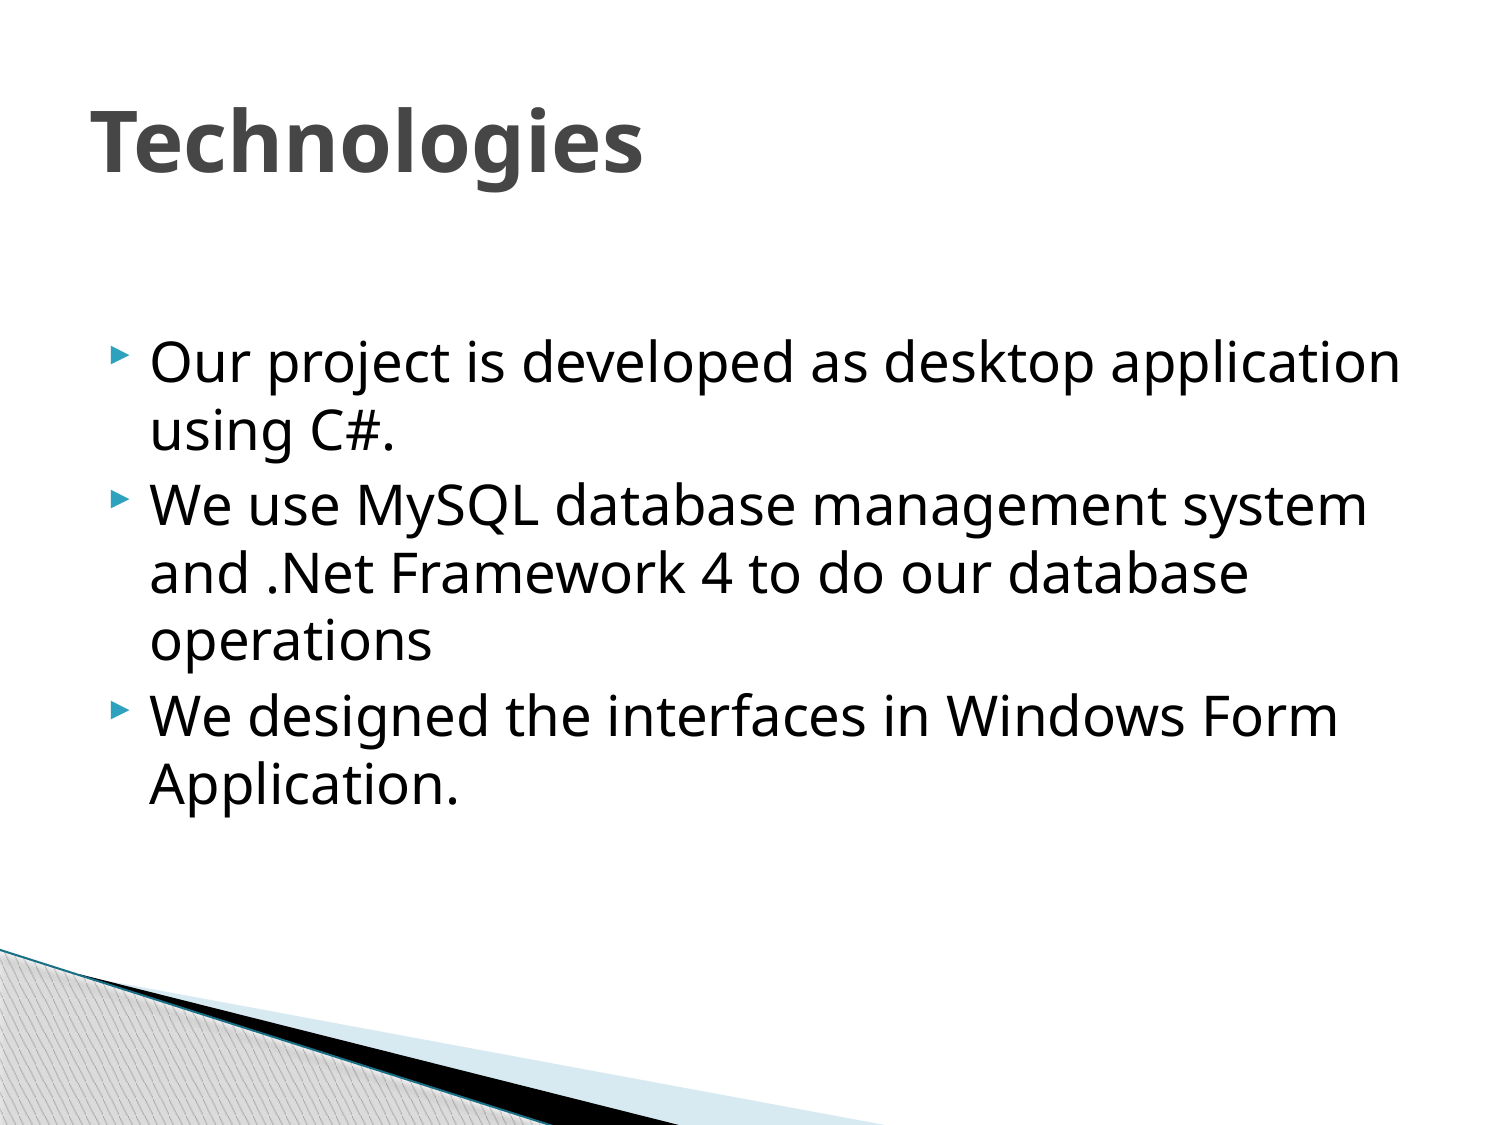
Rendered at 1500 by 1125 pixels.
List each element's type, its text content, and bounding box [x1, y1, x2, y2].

list Our project is developed as desktop application using C#. We use MySQL database management system and .Net Framework 4 to do our database operations We designed the interfaces in Windows Form Application. [75, 243, 1425, 986]
title Technologies [75, 45, 1425, 233]
